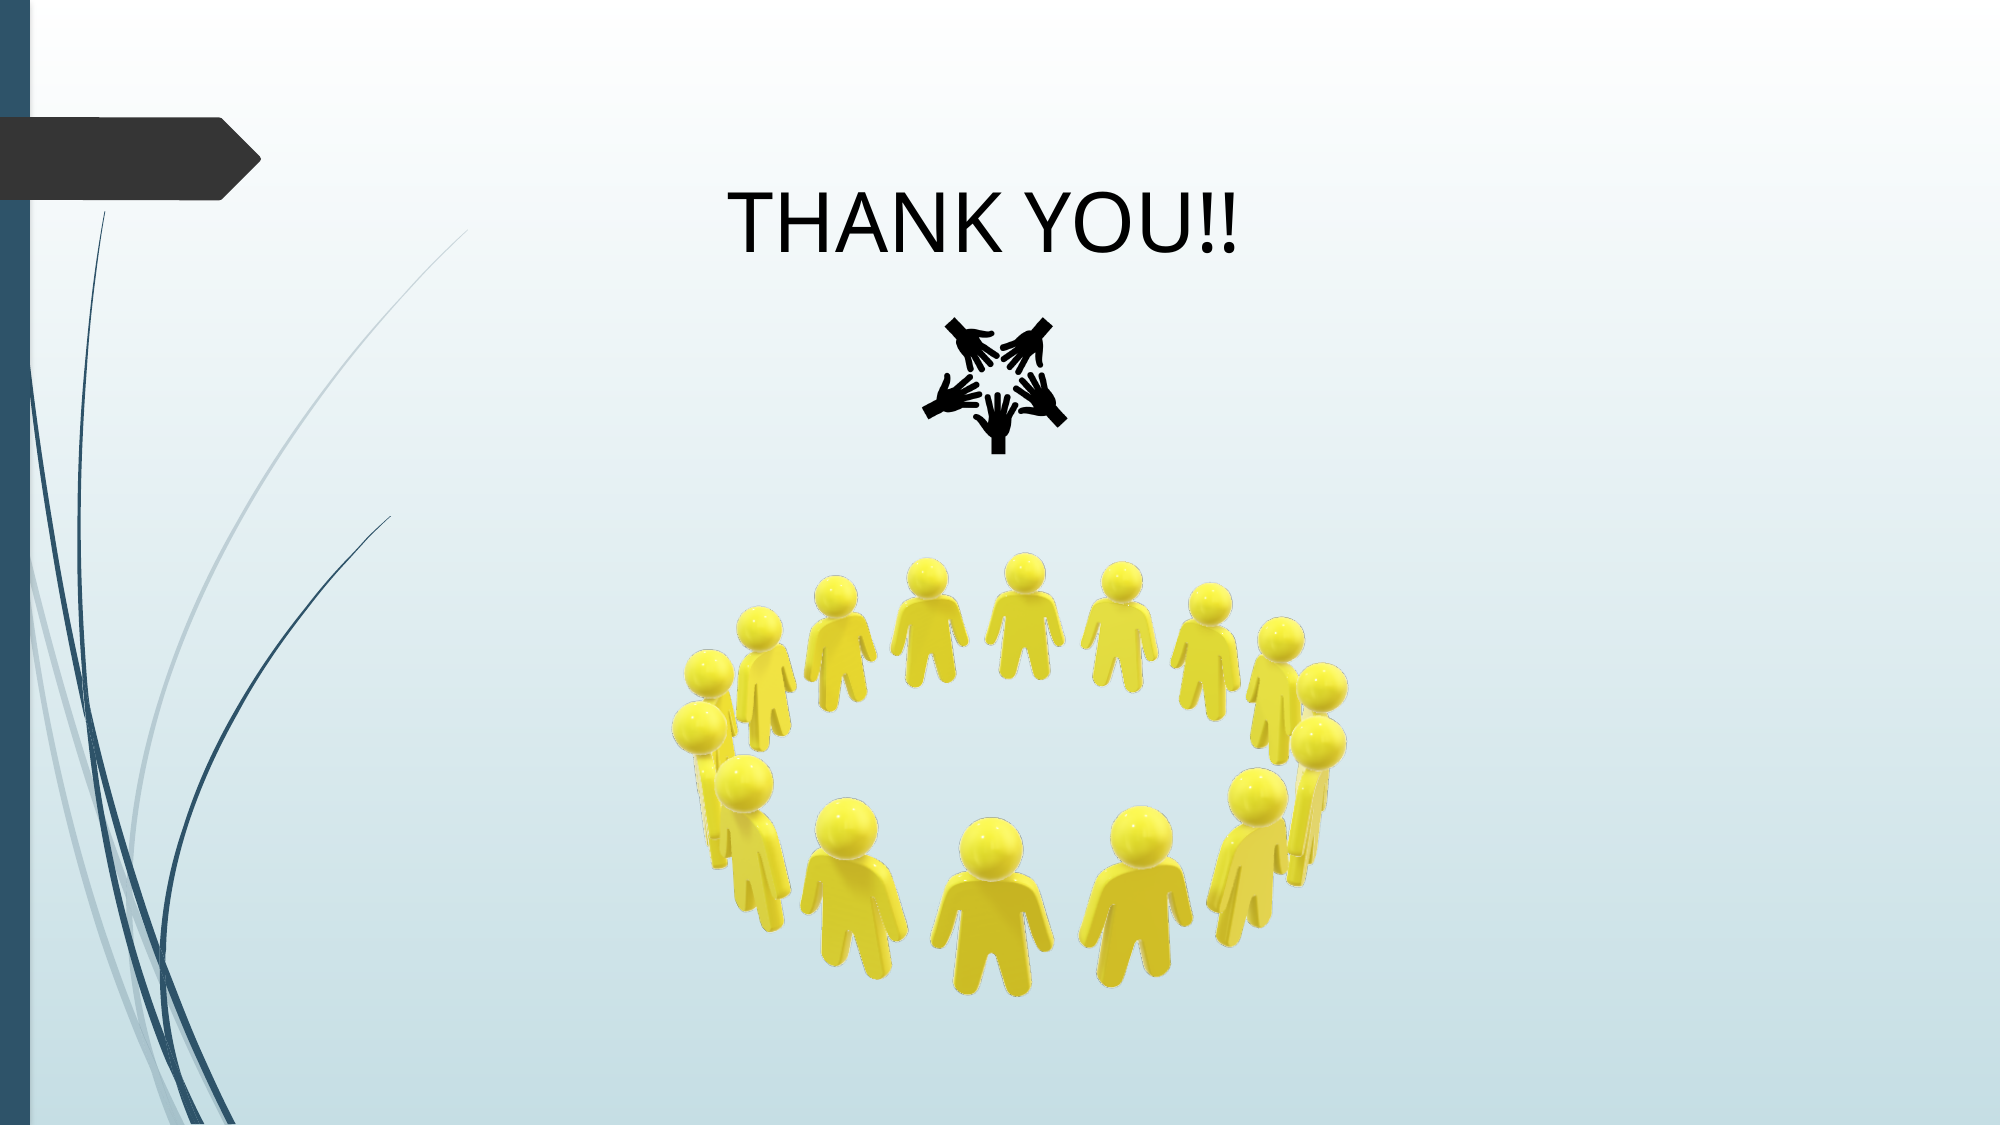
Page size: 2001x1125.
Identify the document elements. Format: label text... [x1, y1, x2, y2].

text_box THANK YOU!! [712, 161, 1278, 277]
picture [661, 309, 1363, 1005]
